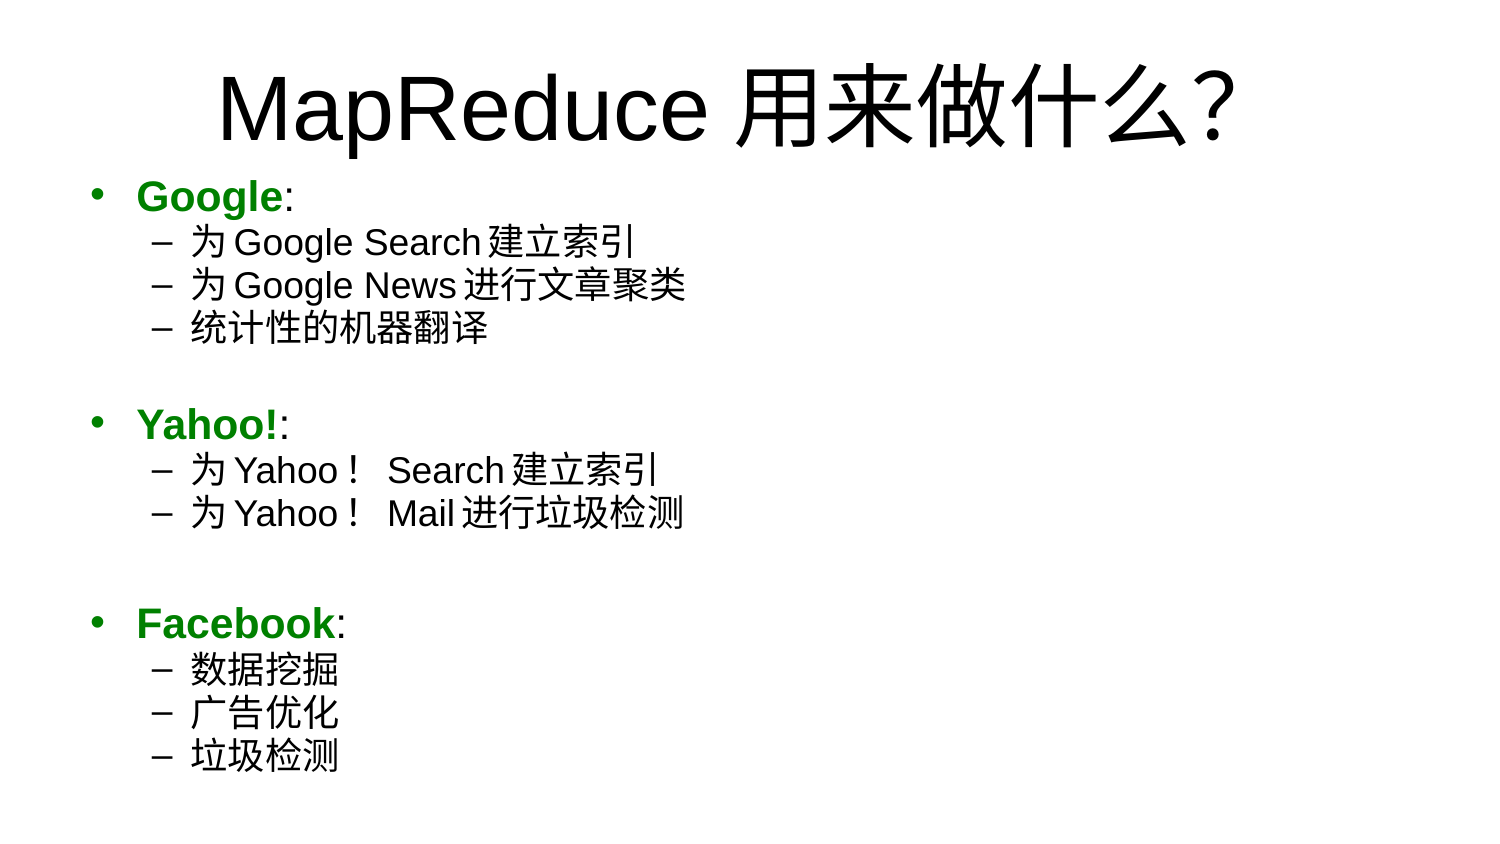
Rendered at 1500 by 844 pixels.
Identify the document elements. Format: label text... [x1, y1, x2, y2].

list Google: 为Google Search建立索引 为Google News进行文章聚类 统计性的机器翻译 Yahoo!: 为Yahoo！Search建立索引 为Yahoo！Mail进行垃圾检测 Facebook: 数据挖掘 广告优化 垃圾检测 [75, 170, 1425, 786]
title MapReduce用来做什么？ [75, 33, 1425, 170]
